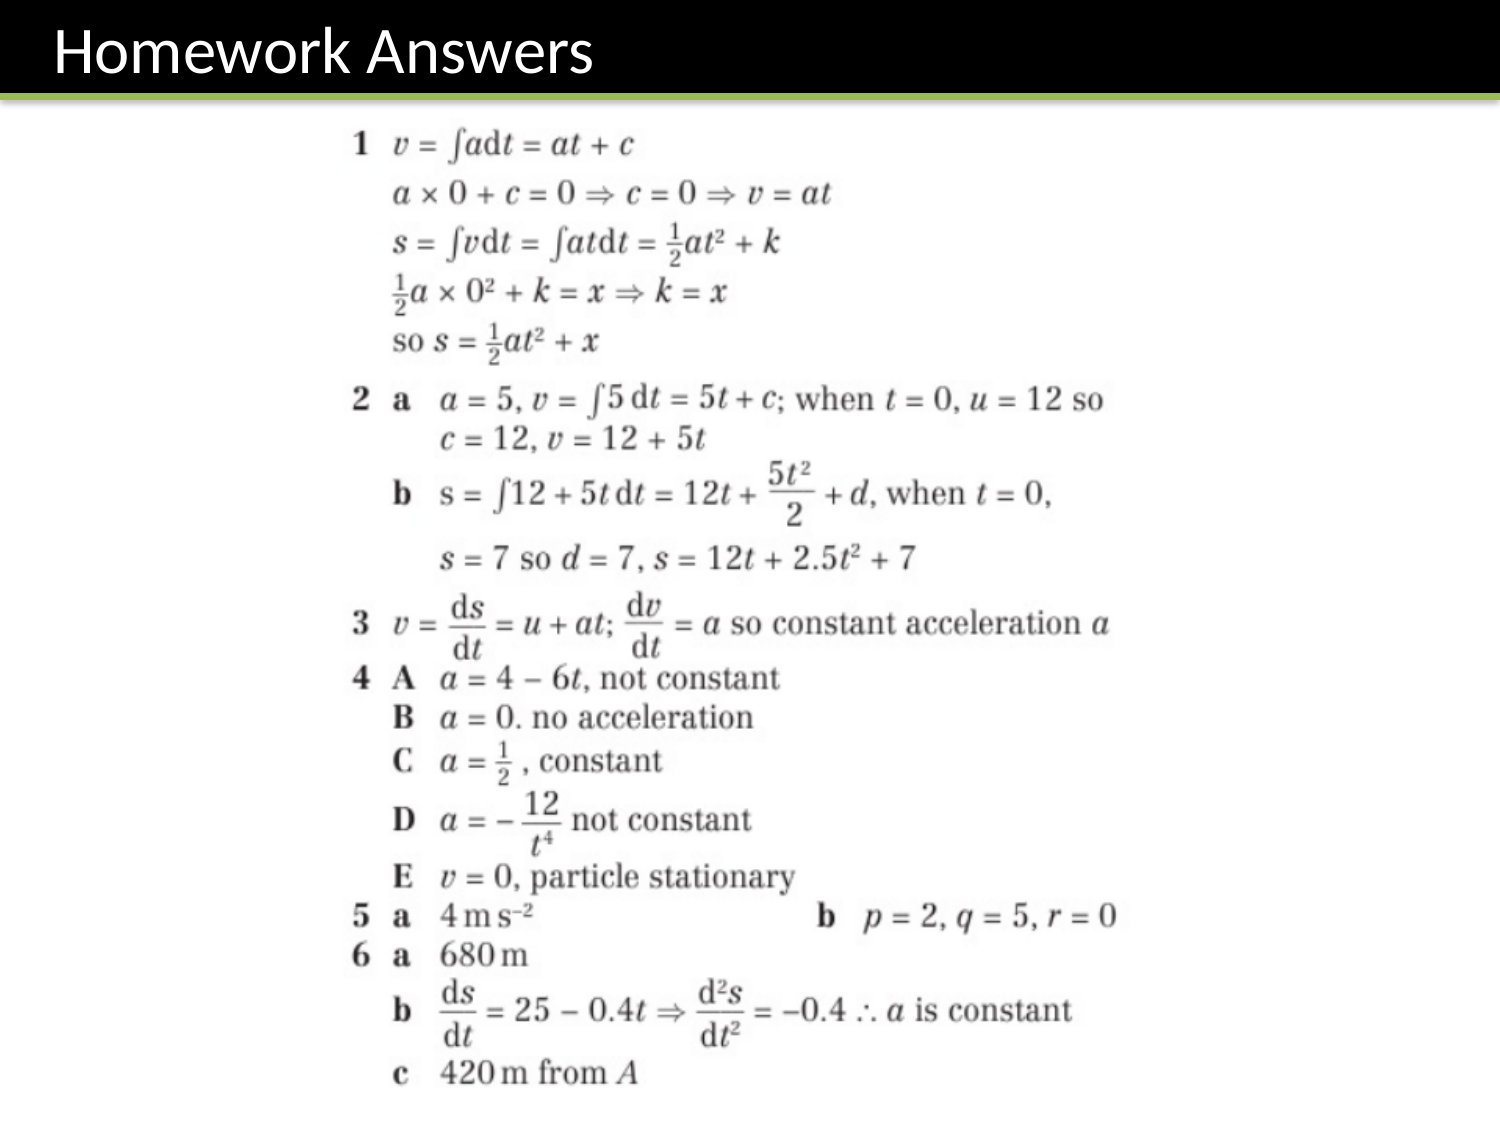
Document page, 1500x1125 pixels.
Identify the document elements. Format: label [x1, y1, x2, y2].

text_box [0, 0, 1500, 97]
picture [326, 117, 1174, 1120]
